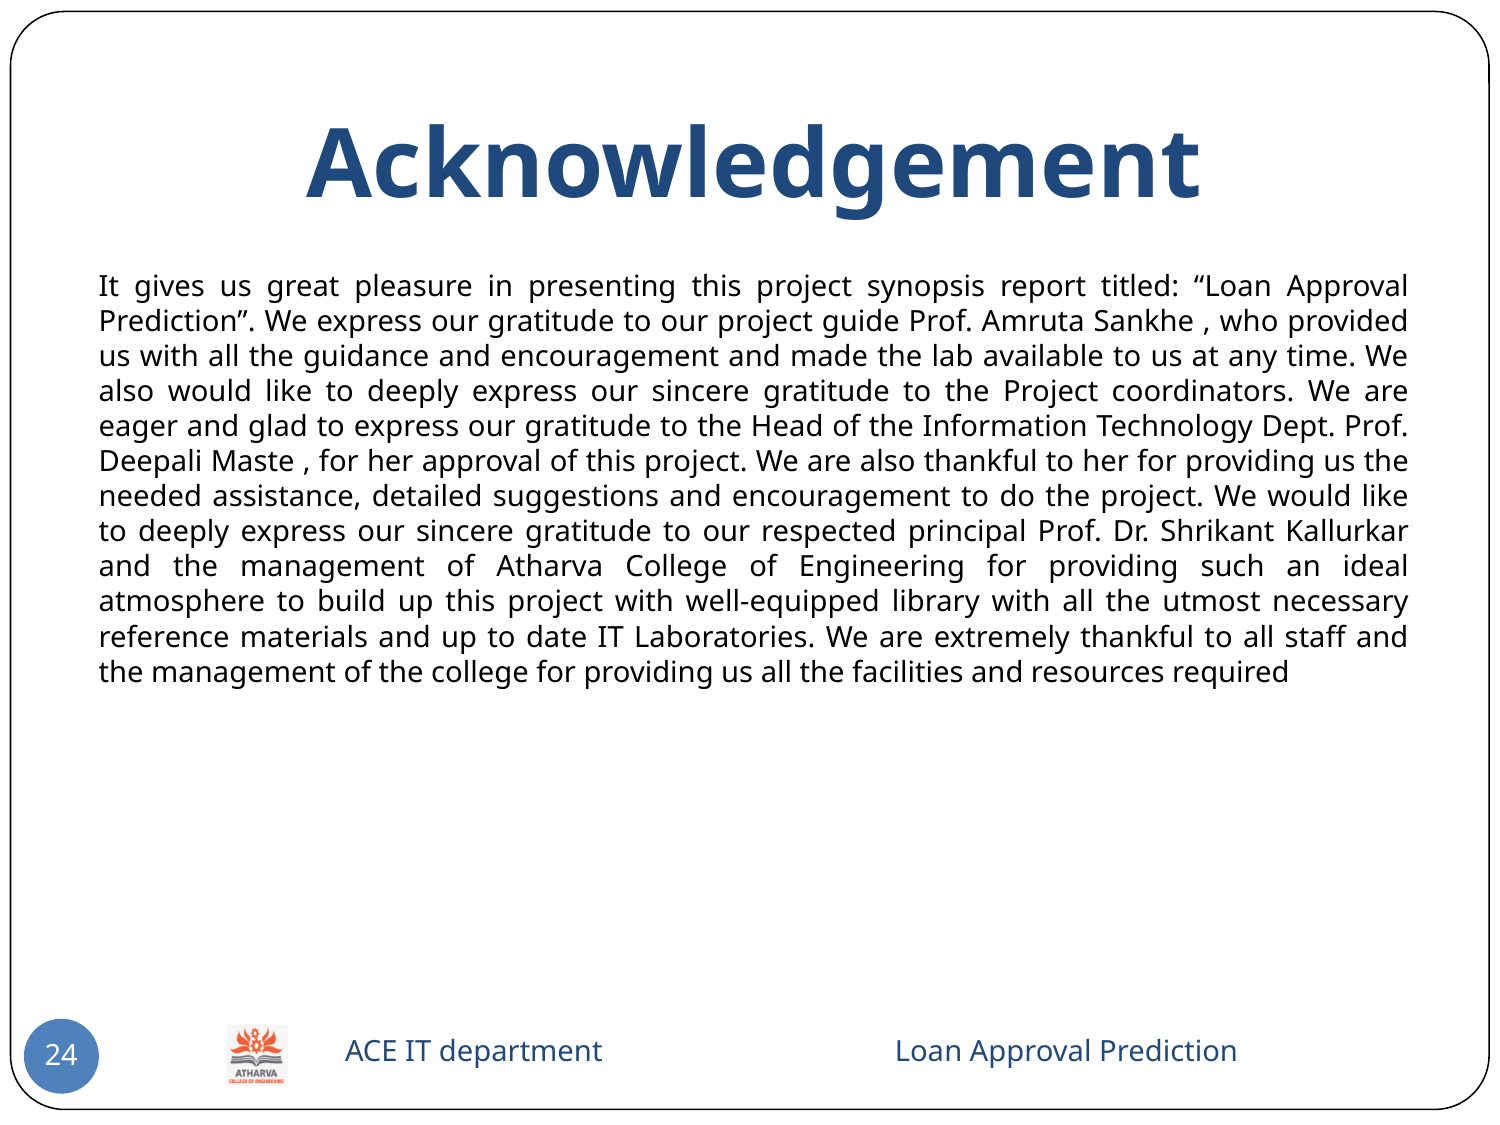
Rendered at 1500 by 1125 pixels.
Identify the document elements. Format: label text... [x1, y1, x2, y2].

slide_number 24 [23, 1018, 99, 1094]
list It gives us great pleasure in presenting this project synopsis report titled: “Loan Approval Prediction”. We express our gratitude to our project guide Prof. Amruta Sankhe , who provided us with all the guidance and encouragement and made the lab available to us at any time. We also would like to deeply express our sincere gratitude to the Project coordinators. We are eager and glad to express our gratitude to the Head of the Information Technology Dept. Prof. Deepali Maste , for her approval of this project. We are also thankful to her for providing us the needed assistance, detailed suggestions and encouragement to do the project. We would like to deeply express our sincere gratitude to our respected principal Prof. Dr. Shrikant Kallurkar and the management of Atharva College of Engineering for providing such an ideal atmosphere to build up this project with well-equipped library with all the utmost necessary reference materials and up to date IT Laboratories. We are extremely thankful to all staff and the management of the college for providing us all the facilities and resources required [62, 259, 1425, 988]
title Acknowledgement [291, 43, 1500, 232]
footer ACE IT department Loan Approval Prediction [225, 1012, 1425, 1088]
